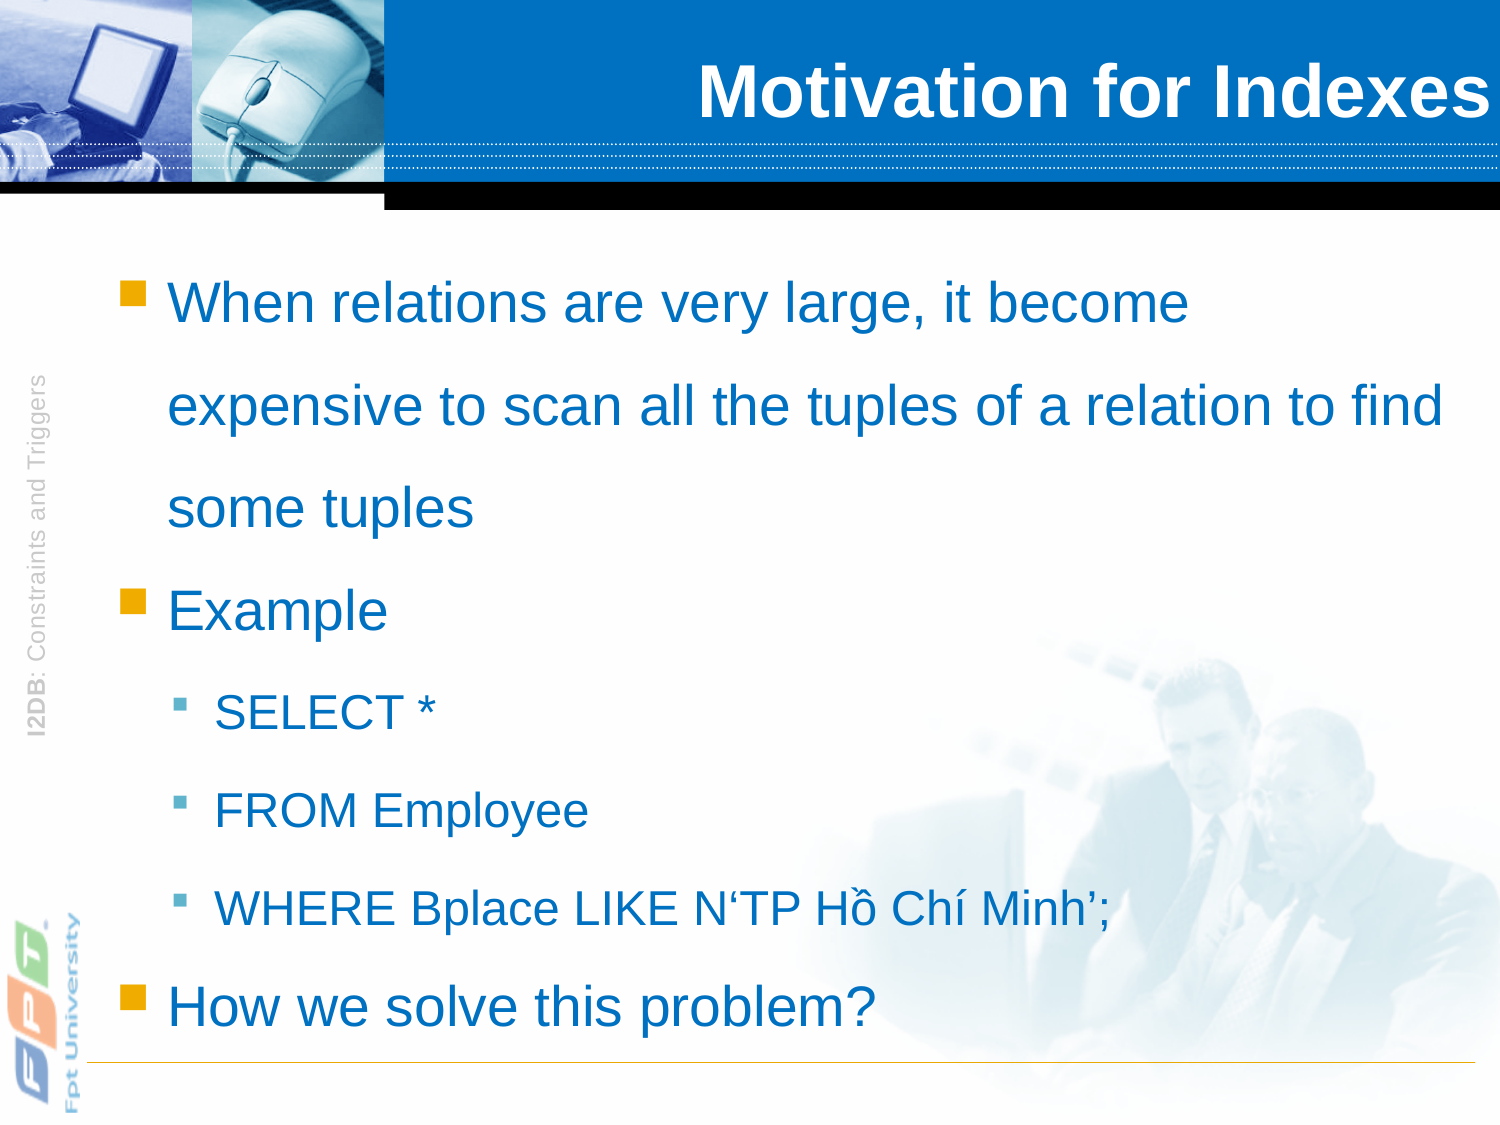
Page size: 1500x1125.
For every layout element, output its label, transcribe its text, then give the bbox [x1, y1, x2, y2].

list When relations are very large, it become expensive to scan all the tuples of a relation to find some tuples Example SELECT * FROM Employee WHERE Bplace LIKE N‘TP Hồ Chí Minh’; How we solve this problem? [87, 216, 1475, 1050]
title Motivation for Indexes [387, 0, 1500, 175]
picture [0, 0, 385, 181]
picture [0, 194, 1500, 1125]
